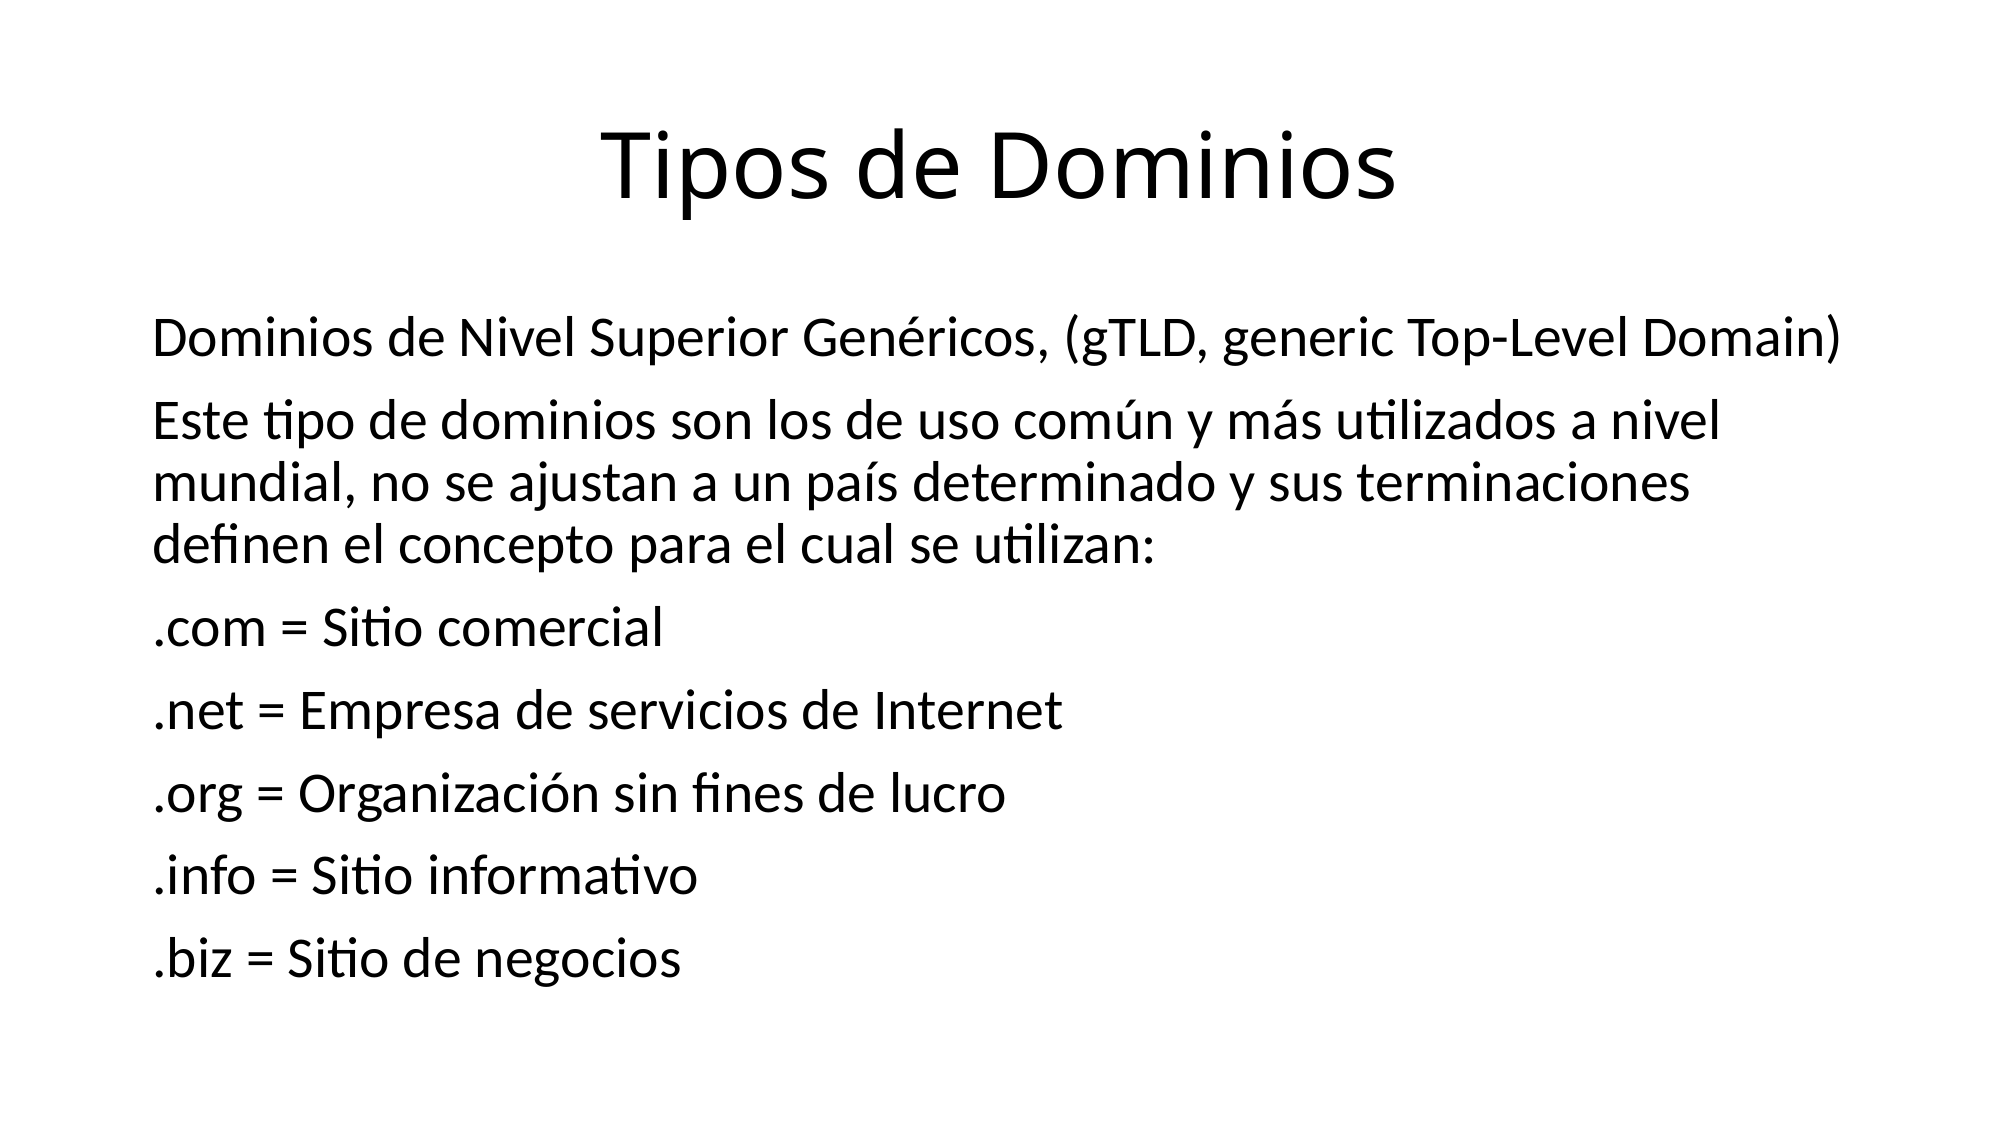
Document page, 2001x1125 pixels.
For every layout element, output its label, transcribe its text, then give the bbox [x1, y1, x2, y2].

list Dominios de Nivel Superior Genéricos, (gTLD, generic Top-Level Domain) Este tipo de dominios son los de uso común y más utilizados a nivel mundial, no se ajustan a un país determinado y sus terminaciones definen el concepto para el cual se utilizan: .com = Sitio comercial .net = Empresa de servicios de Internet .org = Organización sin fines de lucro .info = Sitio informativo .biz = Sitio de negocios [137, 299, 1863, 1014]
title Tipos de Dominios [137, 59, 1863, 278]
